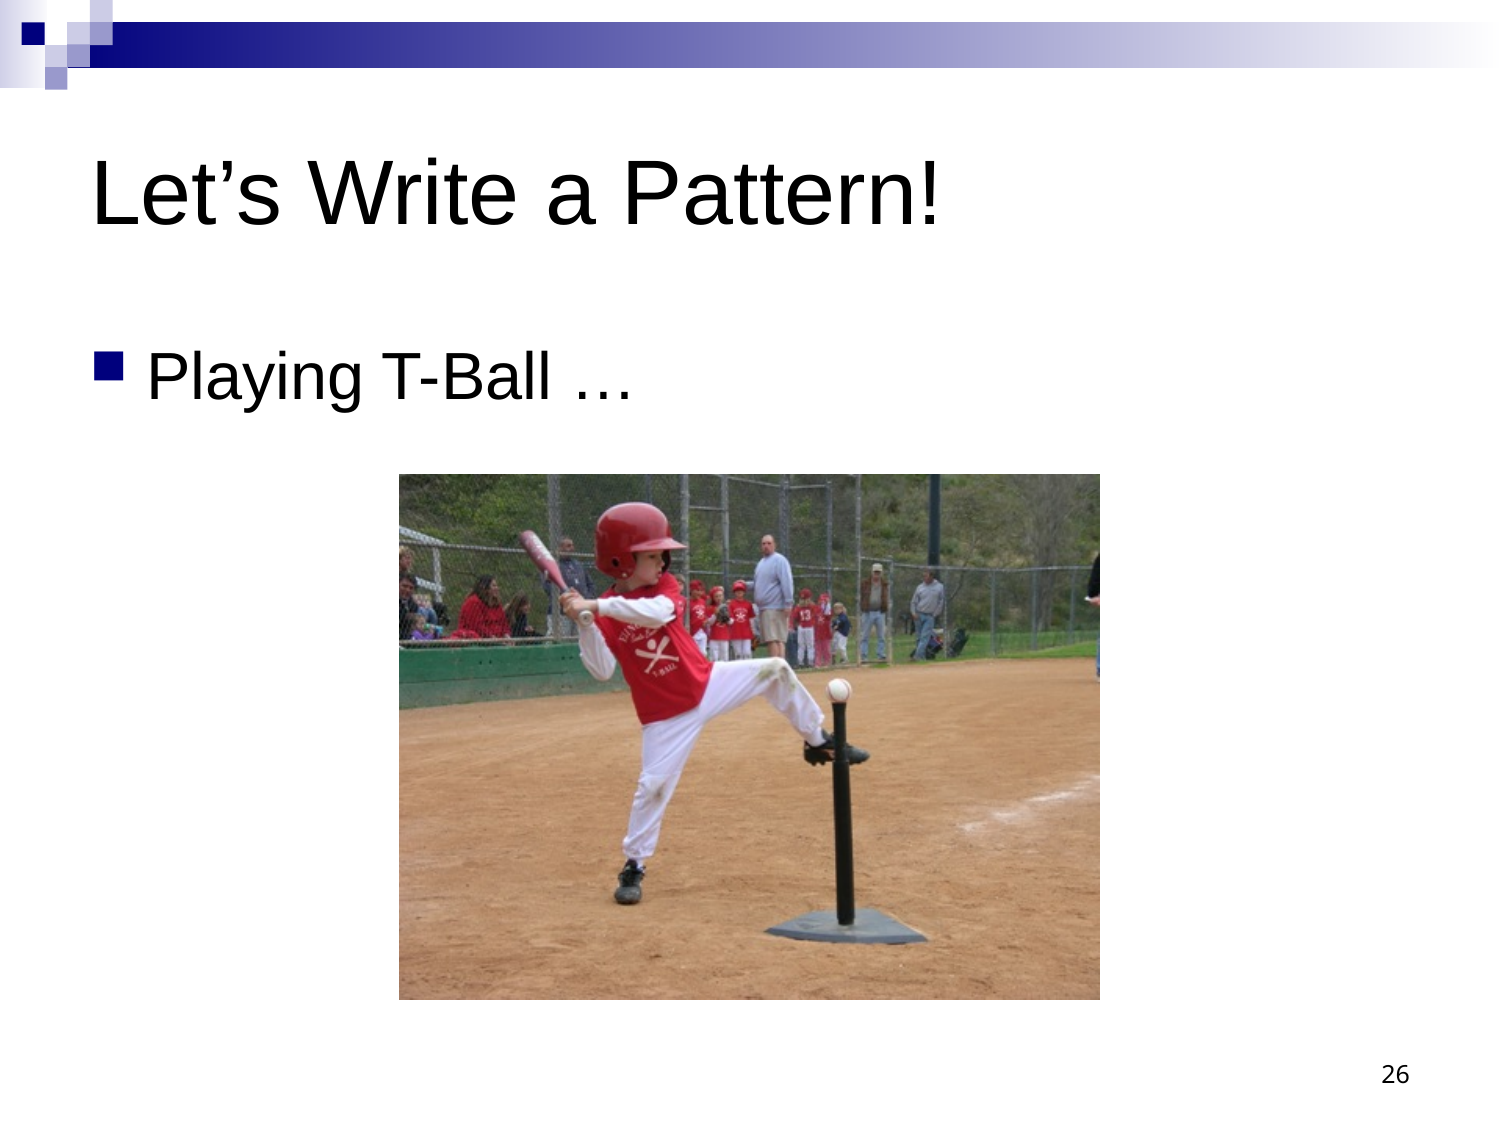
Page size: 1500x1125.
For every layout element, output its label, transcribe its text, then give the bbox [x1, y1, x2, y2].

picture [399, 474, 1101, 1001]
title Let’s Write a Pattern! [75, 75, 1425, 300]
list Playing T-Ball … [75, 324, 1425, 963]
slide_number 26 [1074, 1025, 1425, 1100]
